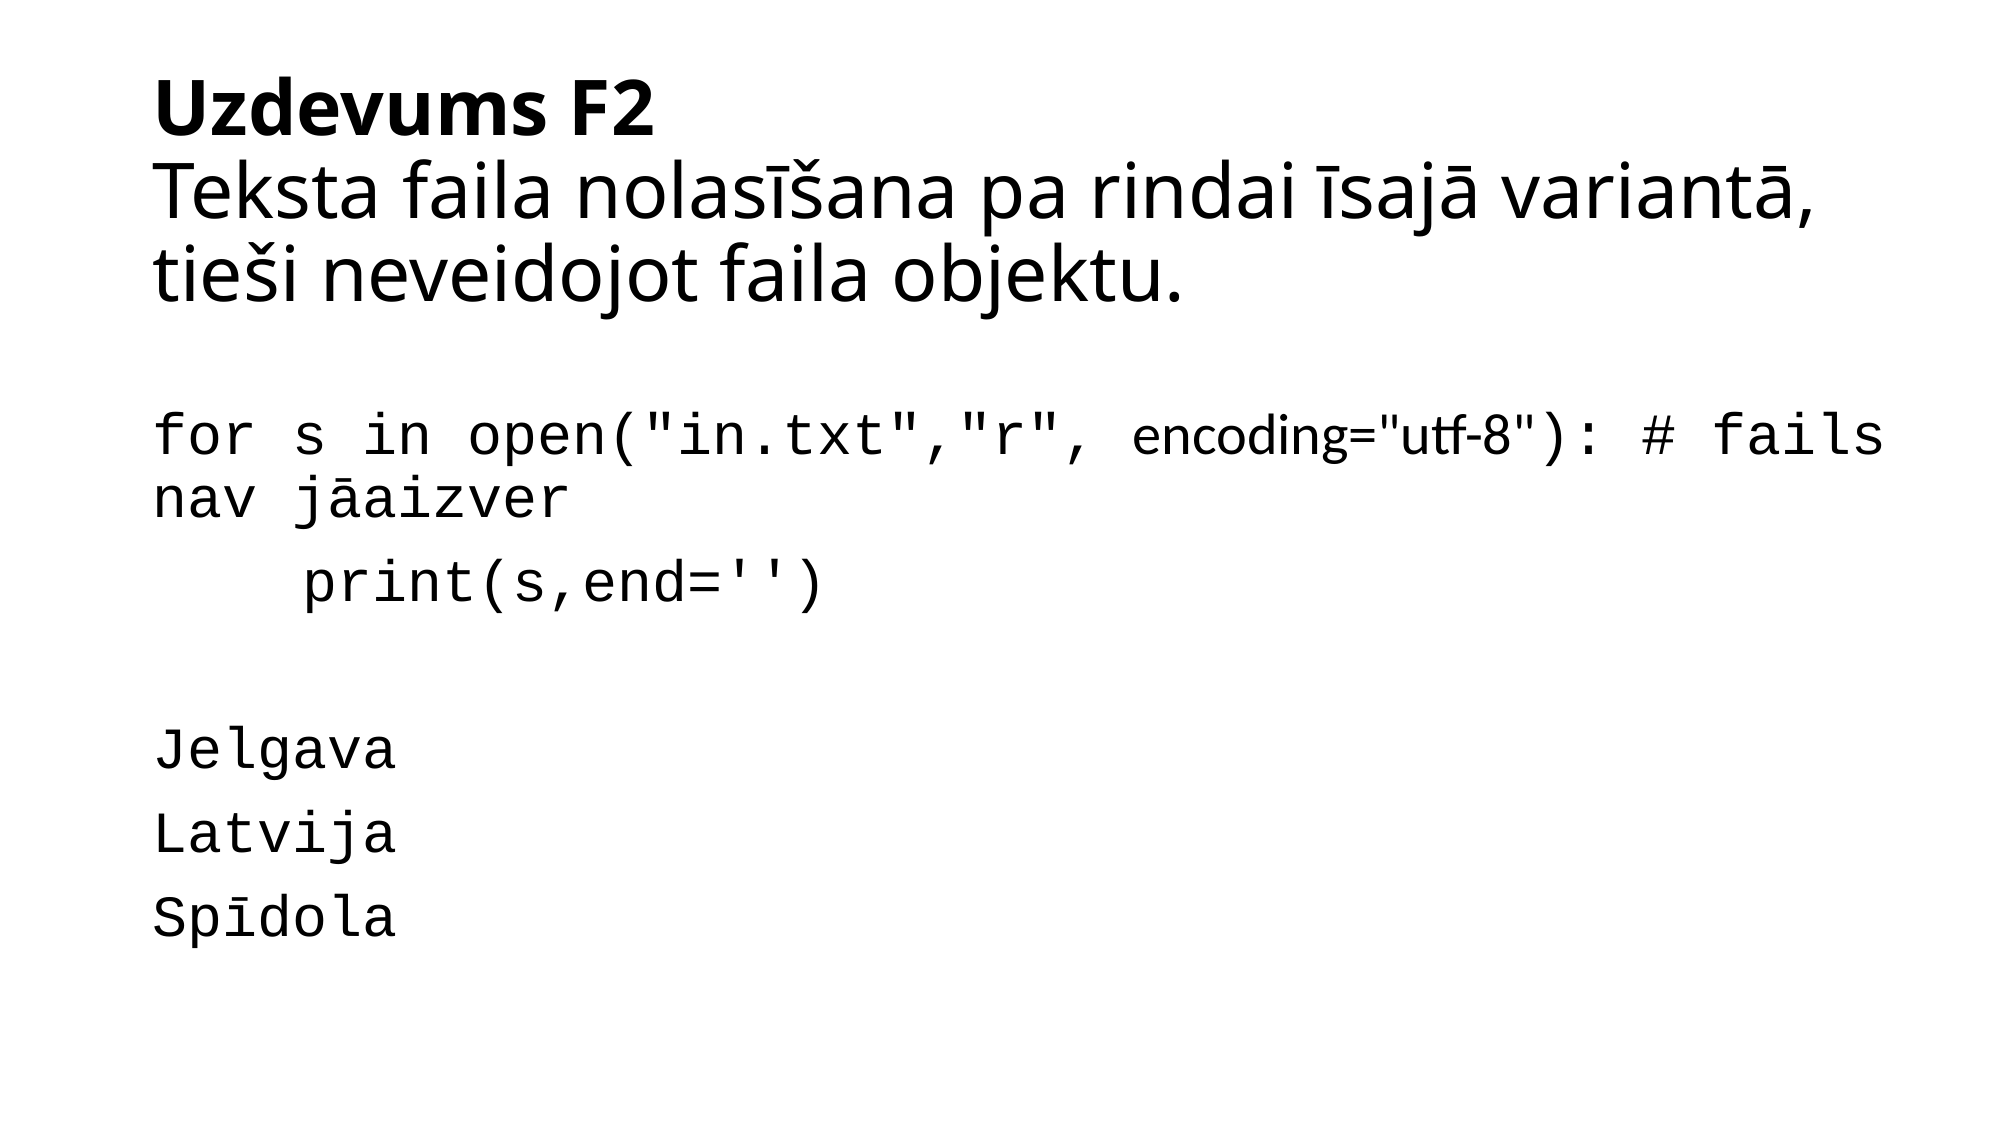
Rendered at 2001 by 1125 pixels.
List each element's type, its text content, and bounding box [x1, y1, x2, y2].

title Uzdevums F2 Teksta faila nolasīšana pa rindai īsajā variantā, tieši neveidojot faila objektu. [137, 59, 1863, 327]
list for s in open("in.txt","r", encoding="utf-8"): # fails nav jāaizver print(s,end='') Jelgava Latvija Spīdola [137, 396, 1928, 1014]
